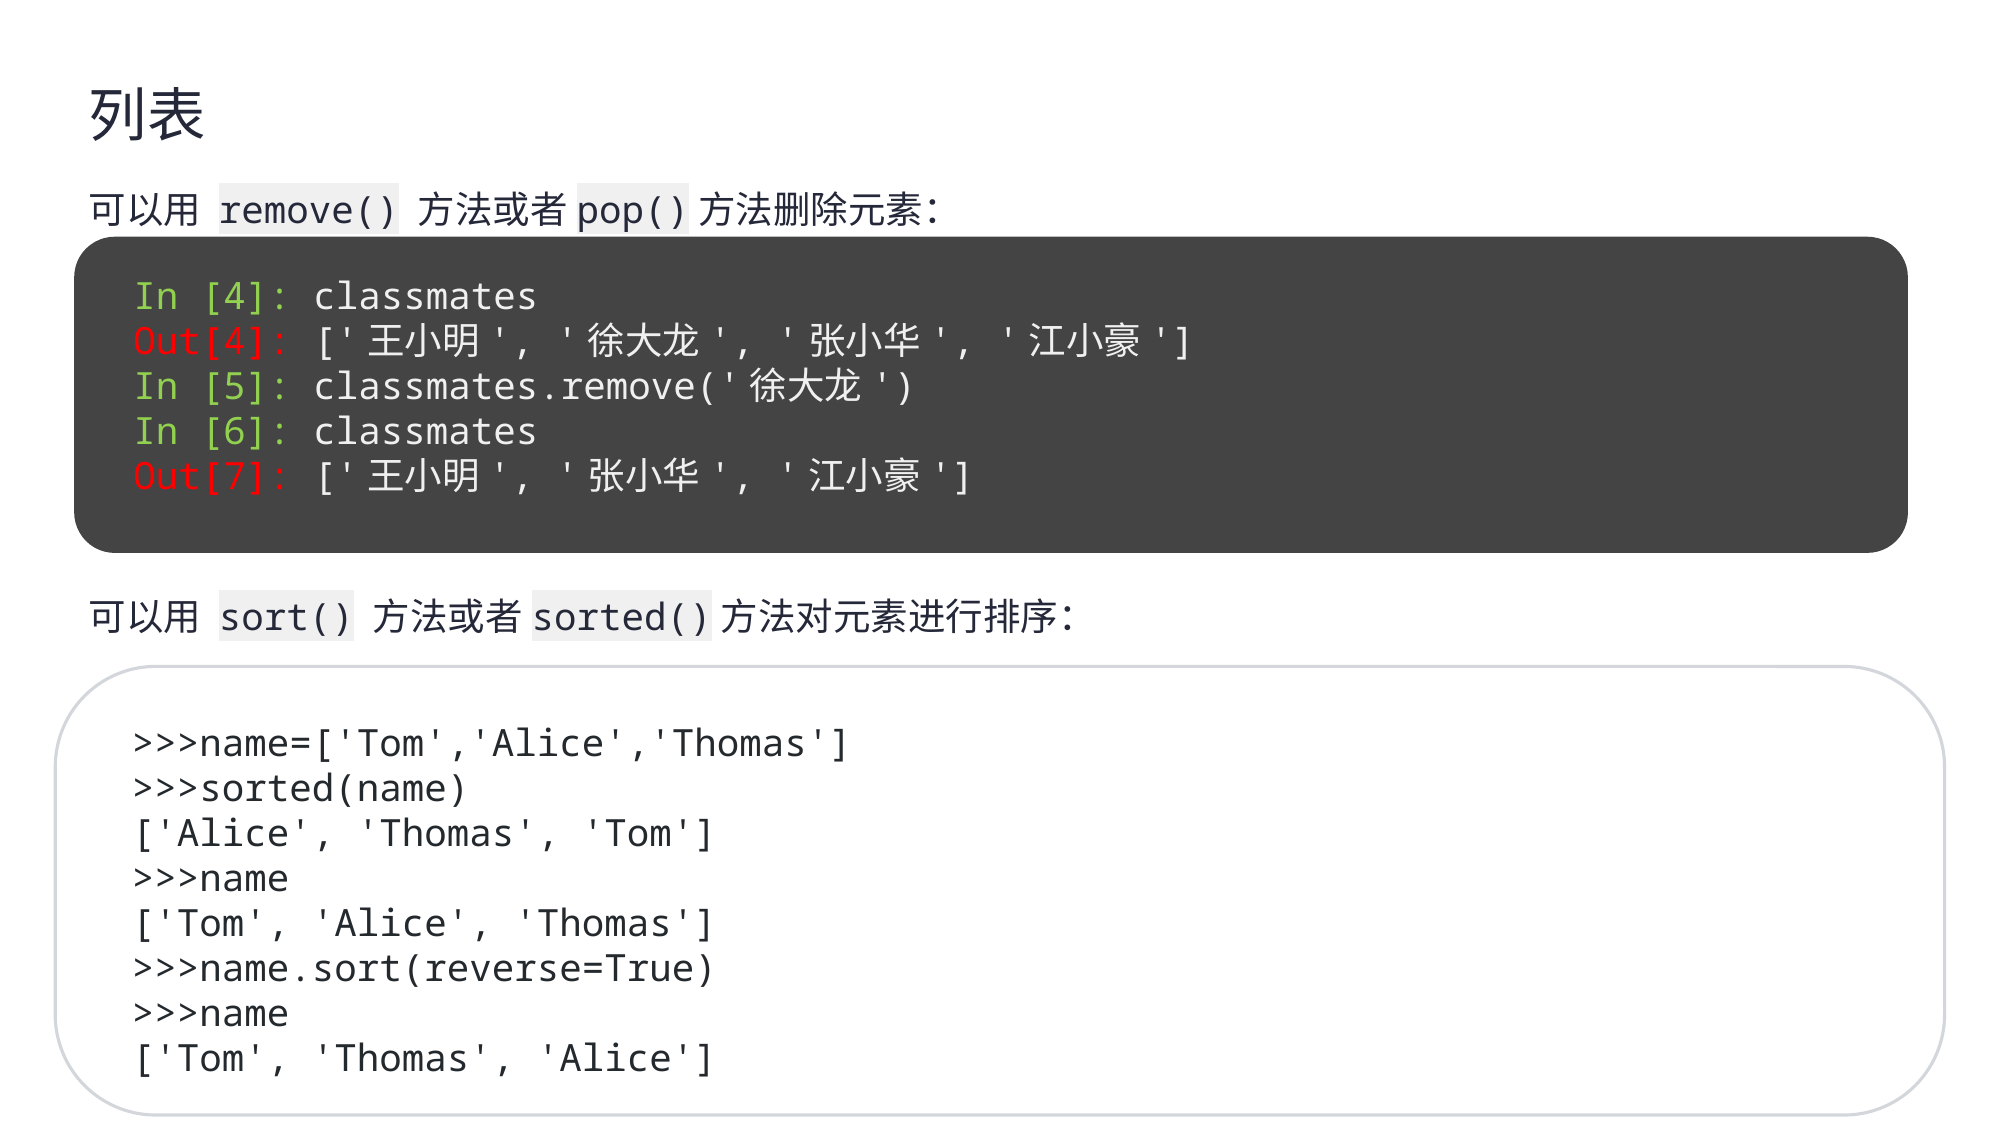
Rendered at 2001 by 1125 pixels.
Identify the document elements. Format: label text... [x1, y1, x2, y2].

text_box 可以用 remove() 方法或者pop()方法删除元素： [74, 169, 1872, 238]
text_box >>>name=['Tom','Alice','Thomas'] >>>sorted(name) ['Alice', 'Thomas', 'Tom'] >>>name ['Tom', 'Alice', 'Thomas'] >>>name.sort(reverse=True) >>>name ['Tom', 'Thomas', 'Alice'] [54, 665, 1946, 1117]
text_box 可以用 sort() 方法或者sorted()方法对元素进行排序： [74, 576, 1872, 645]
text_box 列表 [74, 56, 1872, 156]
text_box In [4]: classmates Out[4]: ['王小明', '徐大龙', '张小华', '江小豪'] In [5]: classmates.remove('徐大龙') In [6]: classmates Out[7]: ['王小明', '张小华', '江小豪'] [73, 235, 1909, 554]
